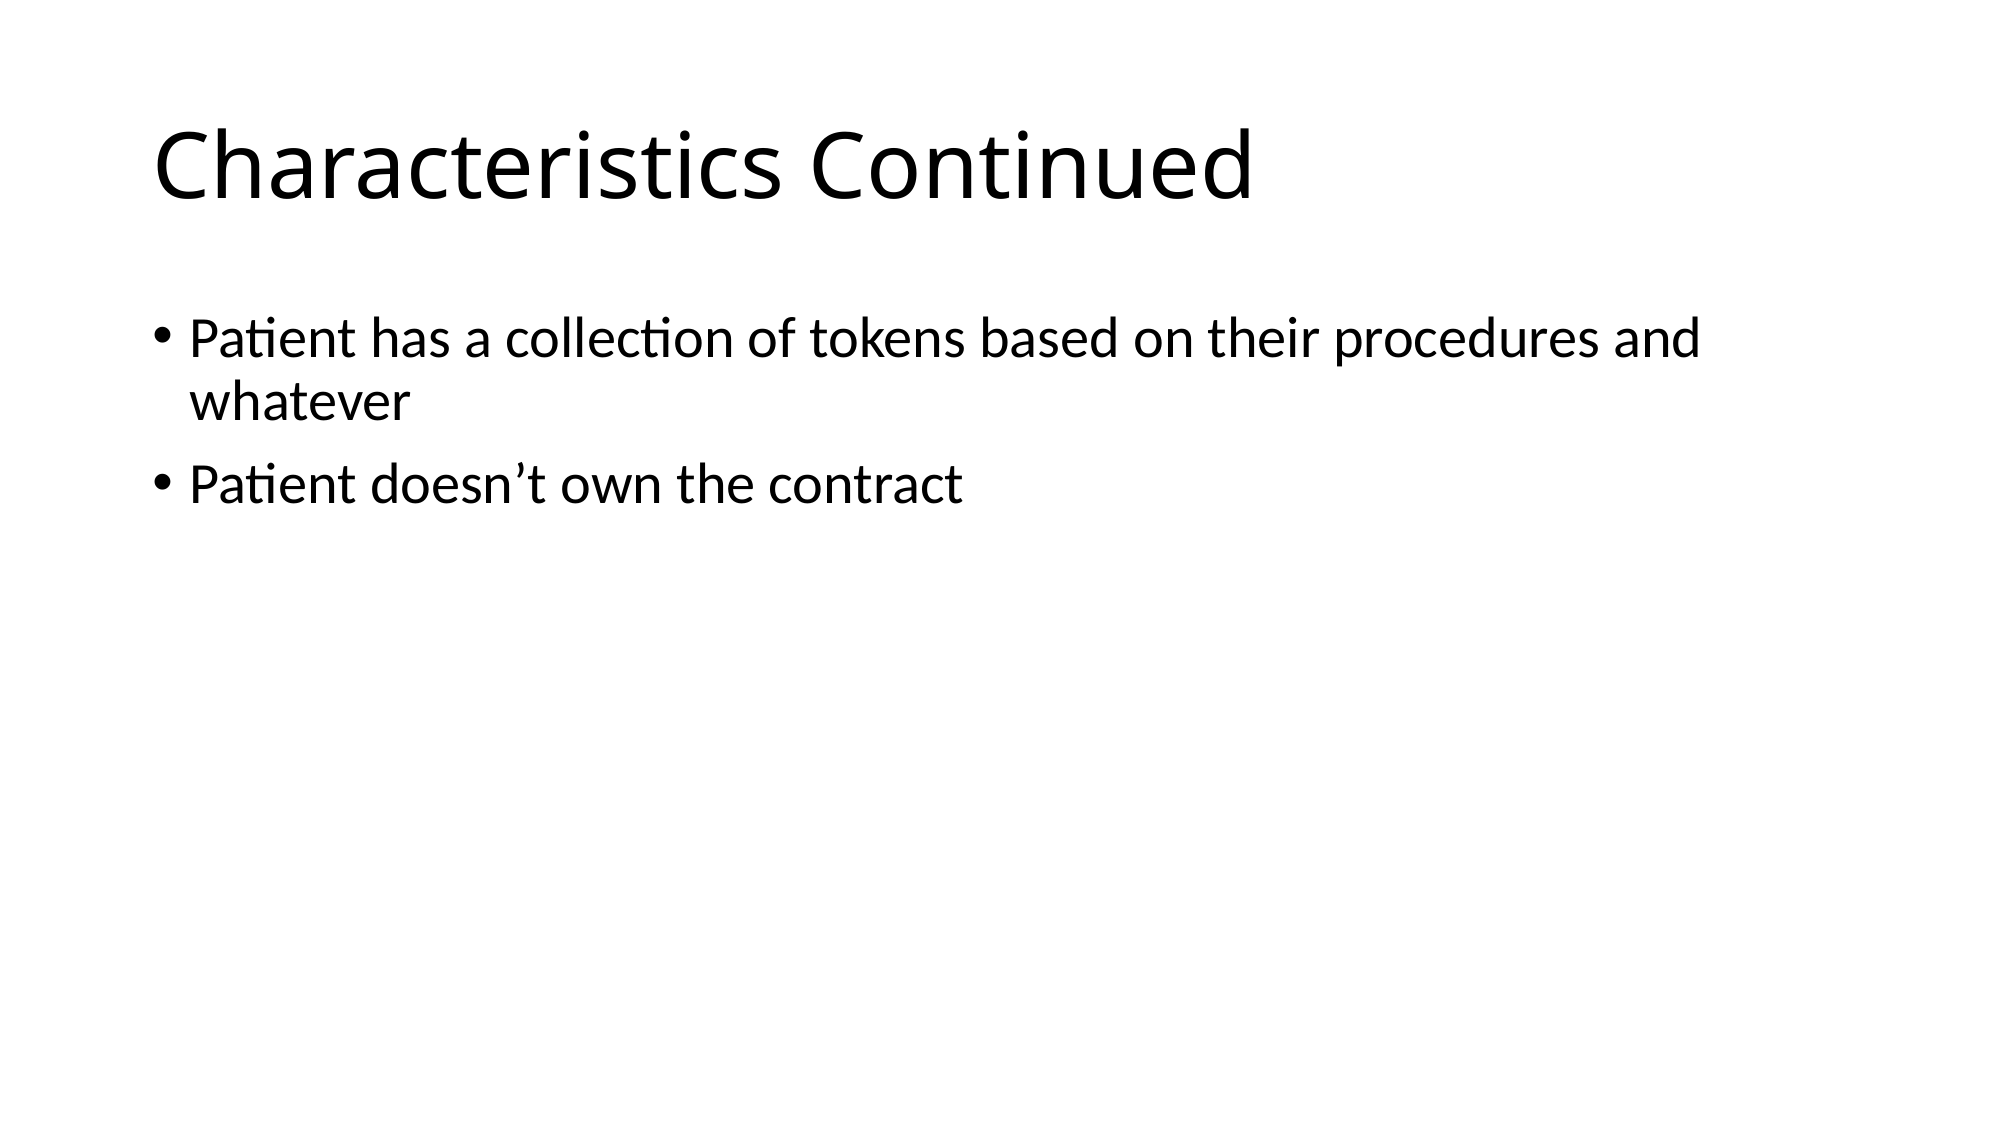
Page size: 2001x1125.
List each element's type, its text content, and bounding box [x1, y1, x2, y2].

title Characteristics Continued [137, 59, 1863, 278]
list Patient has a collection of tokens based on their procedures and whatever Patient doesn’t own the contract [137, 299, 1863, 1014]
